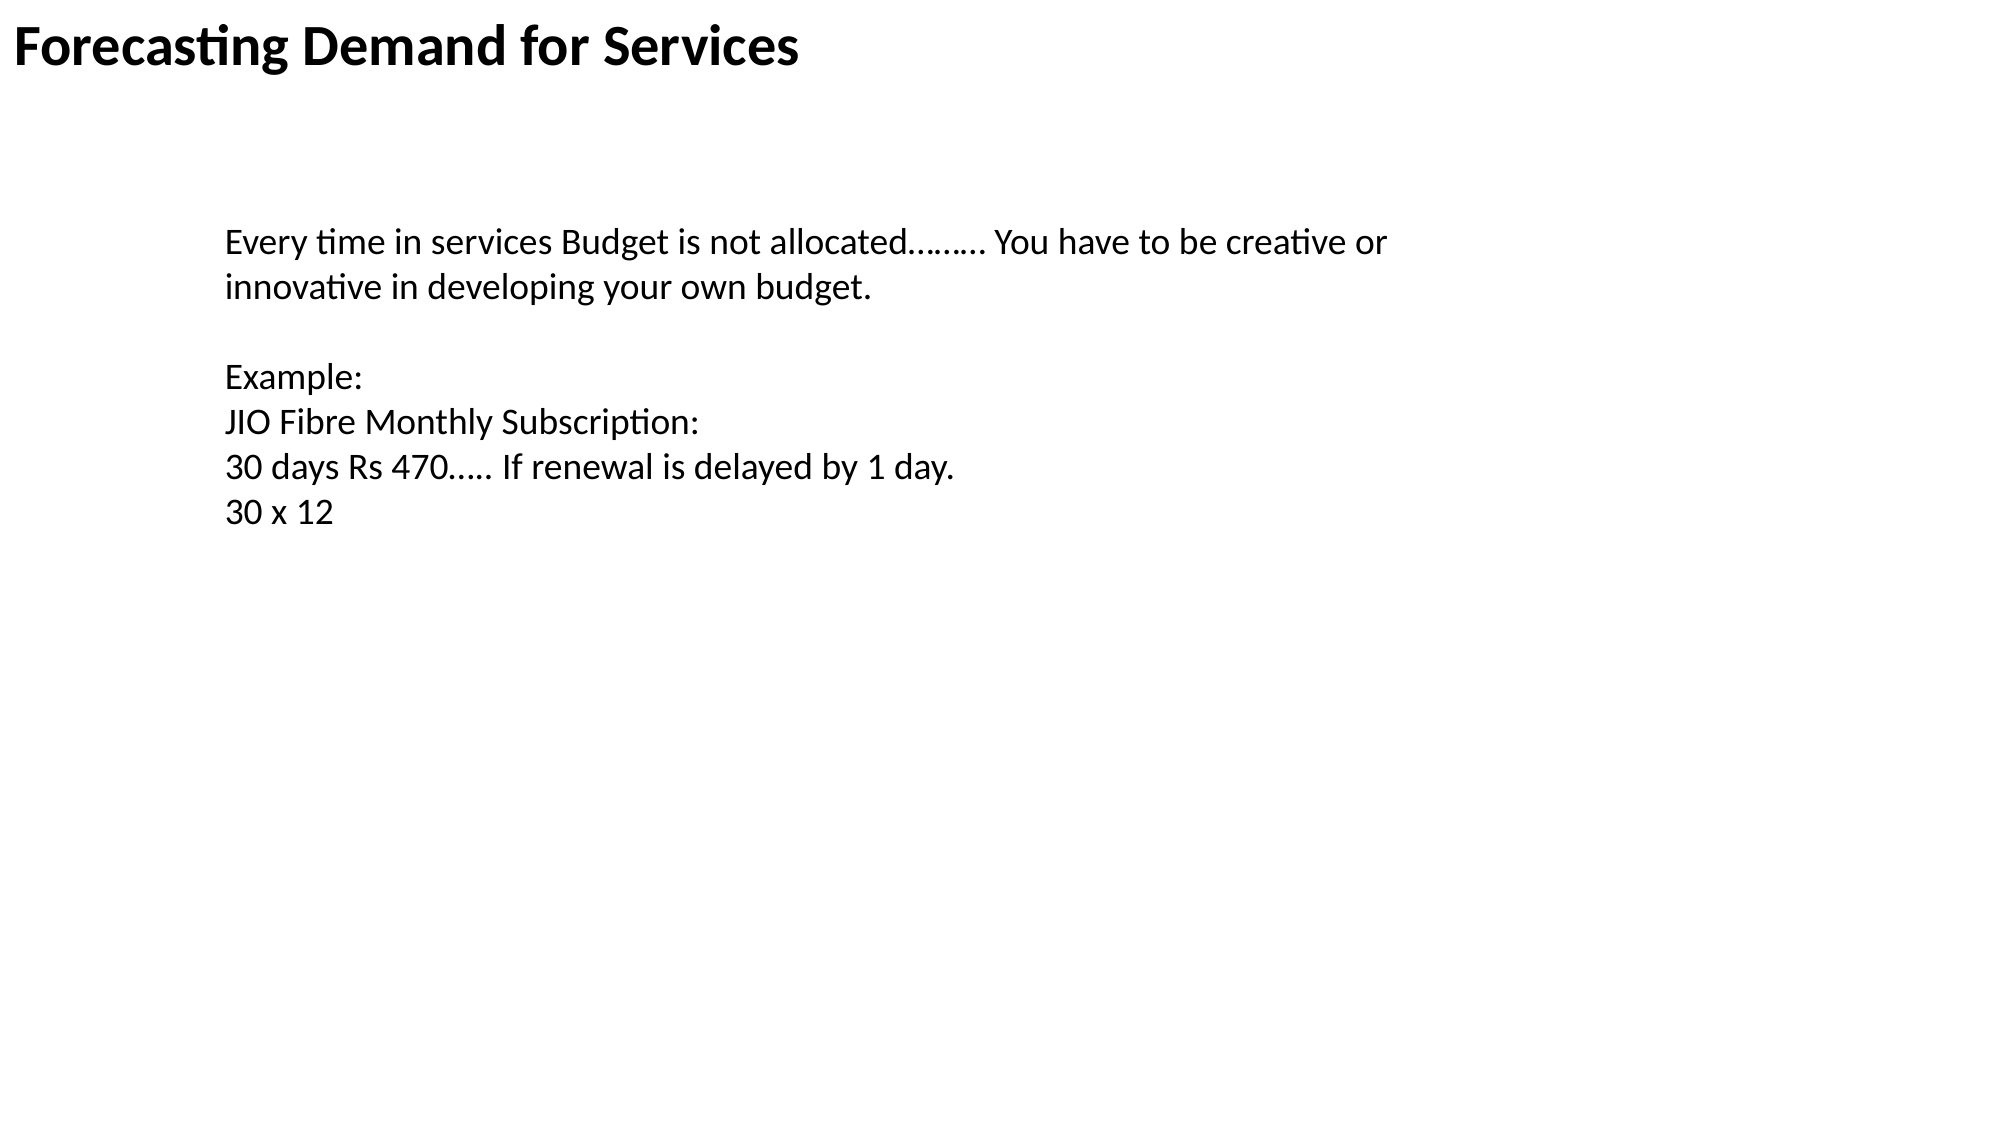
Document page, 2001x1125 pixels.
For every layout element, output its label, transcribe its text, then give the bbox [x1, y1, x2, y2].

text_box Every time in services Budget is not allocated……… You have to be creative or innovative in developing your own budget. Example: JIO Fibre Monthly Subscription: 30 days Rs 470….. If renewal is delayed by 1 day. 30 x 12 [210, 209, 1462, 540]
text_box Forecasting Demand for Services [0, 0, 832, 85]
